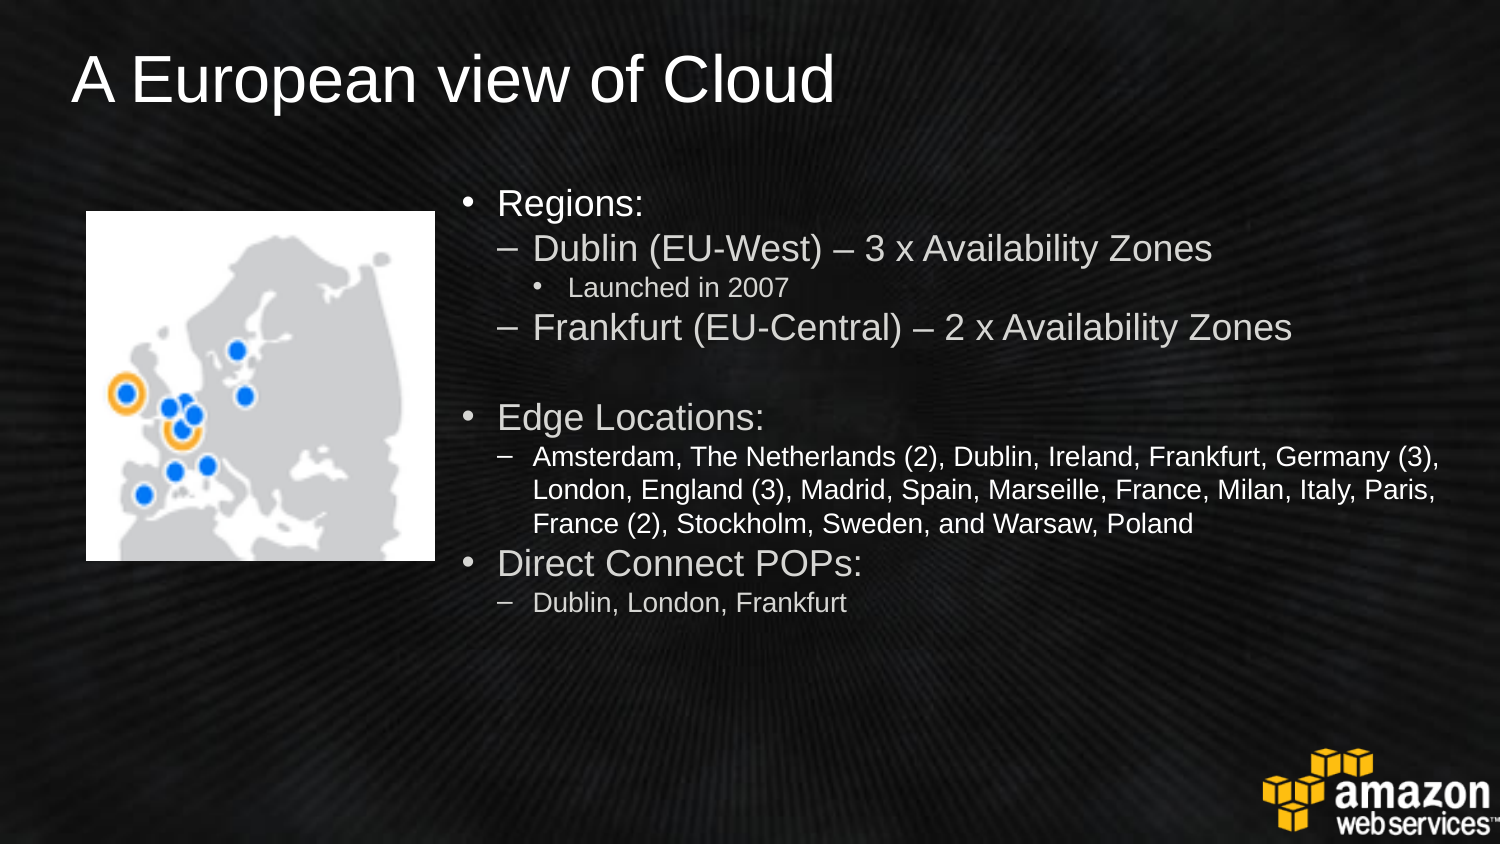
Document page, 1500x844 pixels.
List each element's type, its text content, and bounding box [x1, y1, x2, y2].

text_box Regions: Dublin (EU-West) – 3 x Availability Zones Launched in 2007 Frankfurt (EU-Central) – 2 x Availability Zones Edge Locations: Amsterdam, The Netherlands (2), Dublin, Ireland, Frankfurt, Germany (3), London, England (3), Madrid, Spain, Marseille, France, Milan, Italy, Paris, France (2), Stockholm, Sweden, and Warsaw, Poland Direct Connect POPs: Dublin, London, Frankfurt [446, 171, 1463, 755]
picture [0, 0, 1500, 844]
text_box A European view of Cloud [56, 28, 1444, 169]
